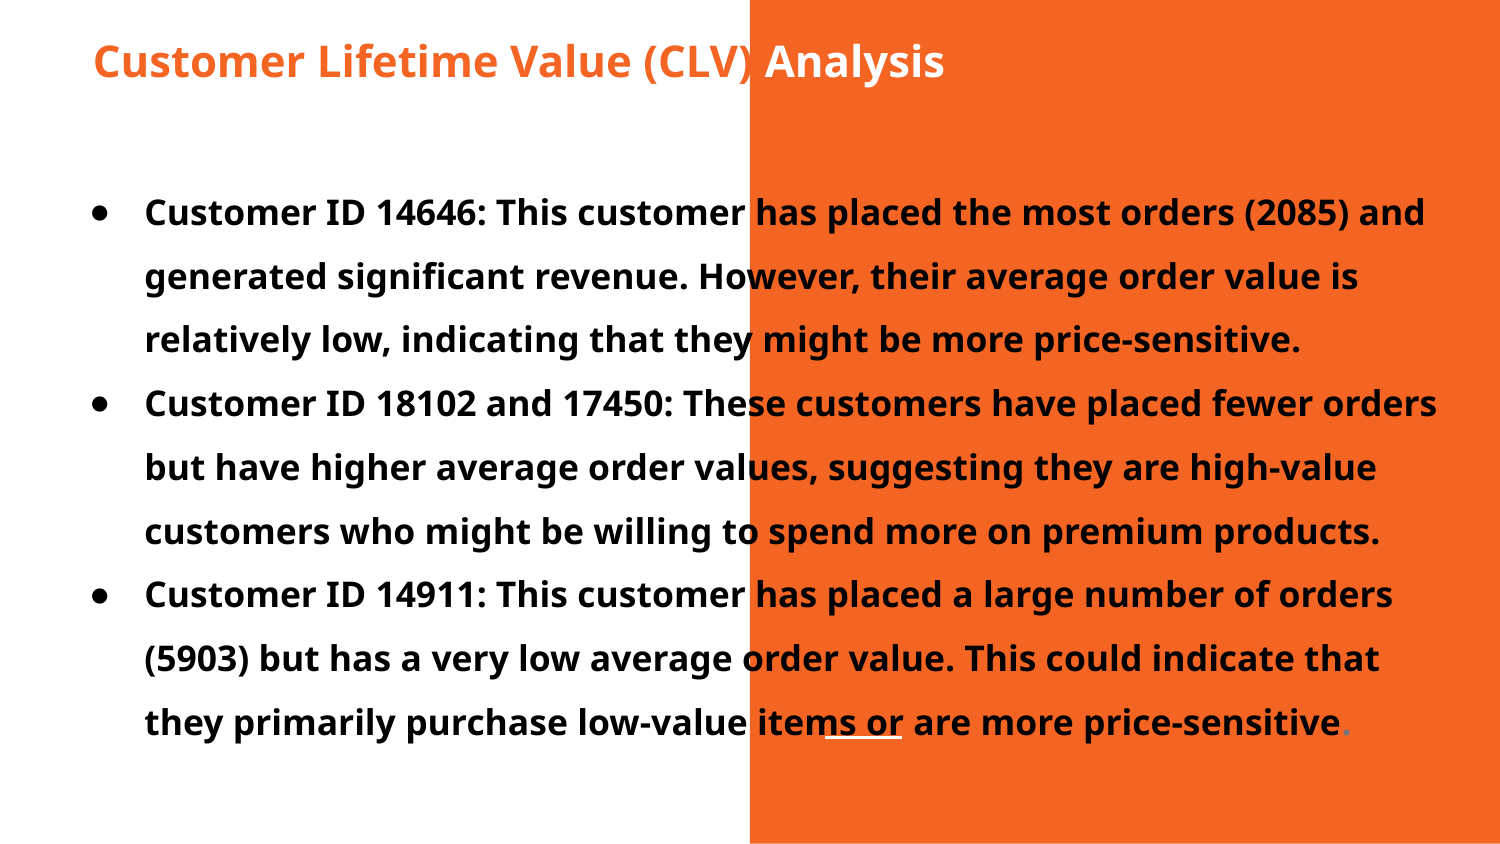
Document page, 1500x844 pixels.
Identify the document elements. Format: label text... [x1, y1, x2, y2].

title Customer ID 14646: This customer has placed the most orders (2085) and generated significant revenue. However, their average order value is relatively low, indicating that they might be more price-sensitive. Customer ID 18102 and 17450: These customers have placed fewer orders but have higher average order values, suggesting they are high-value customers who might be willing to spend more on premium products. Customer ID 14911: This customer has placed a large number of orders (5903) but has a very low average order value. This could indicate that they primarily purchase low-value items or are more price-sensitive. [54, 0, 1472, 844]
text_box Customer Lifetime Value (CLV) Analysis [78, 25, 1221, 94]
